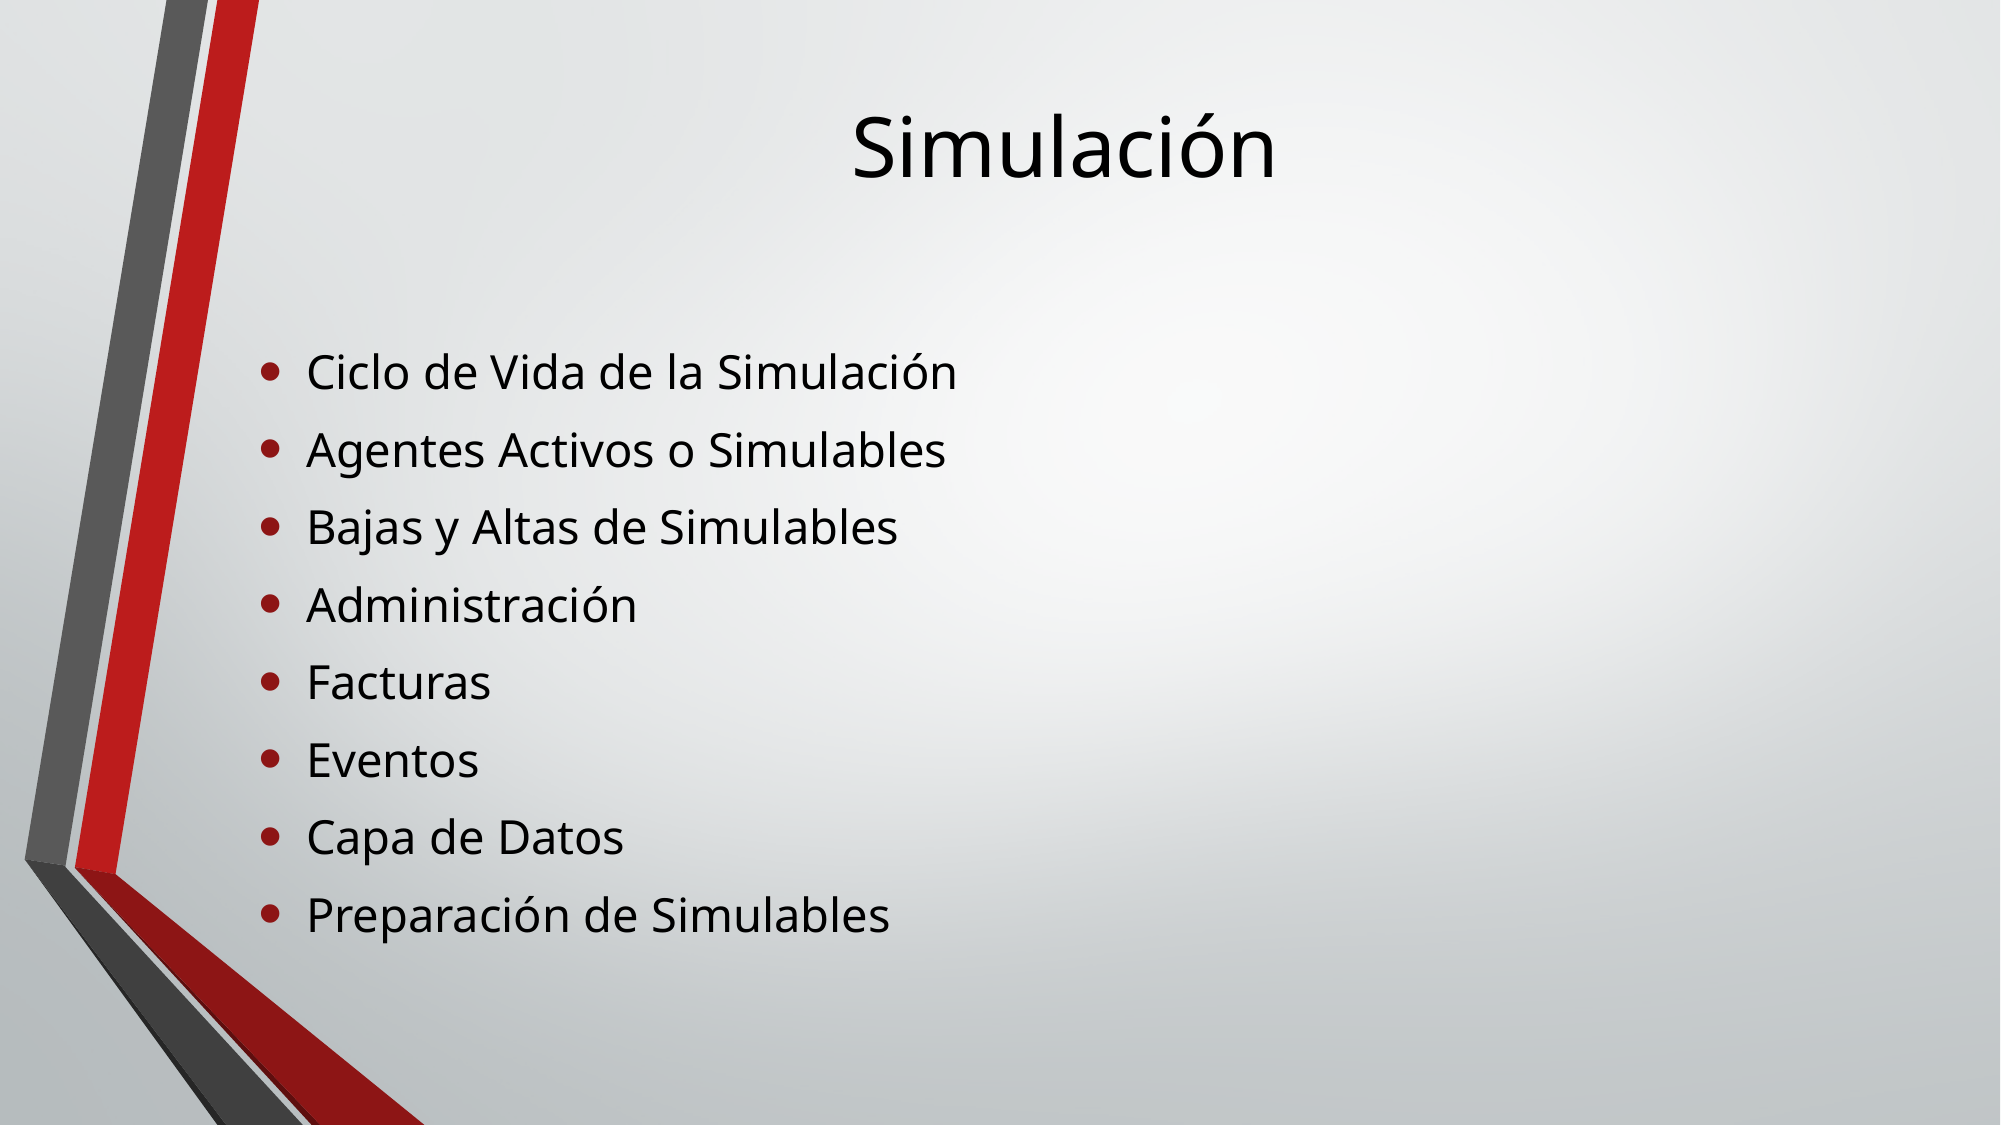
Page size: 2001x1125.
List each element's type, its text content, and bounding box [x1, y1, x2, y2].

title Simulación [243, 0, 1887, 288]
text_box Ciclo de Vida de la Simulación Agentes Activos o Simulables Bajas y Altas de Simulables Administración Facturas Eventos Capa de Datos Preparación de Simulables [243, 334, 1887, 950]
